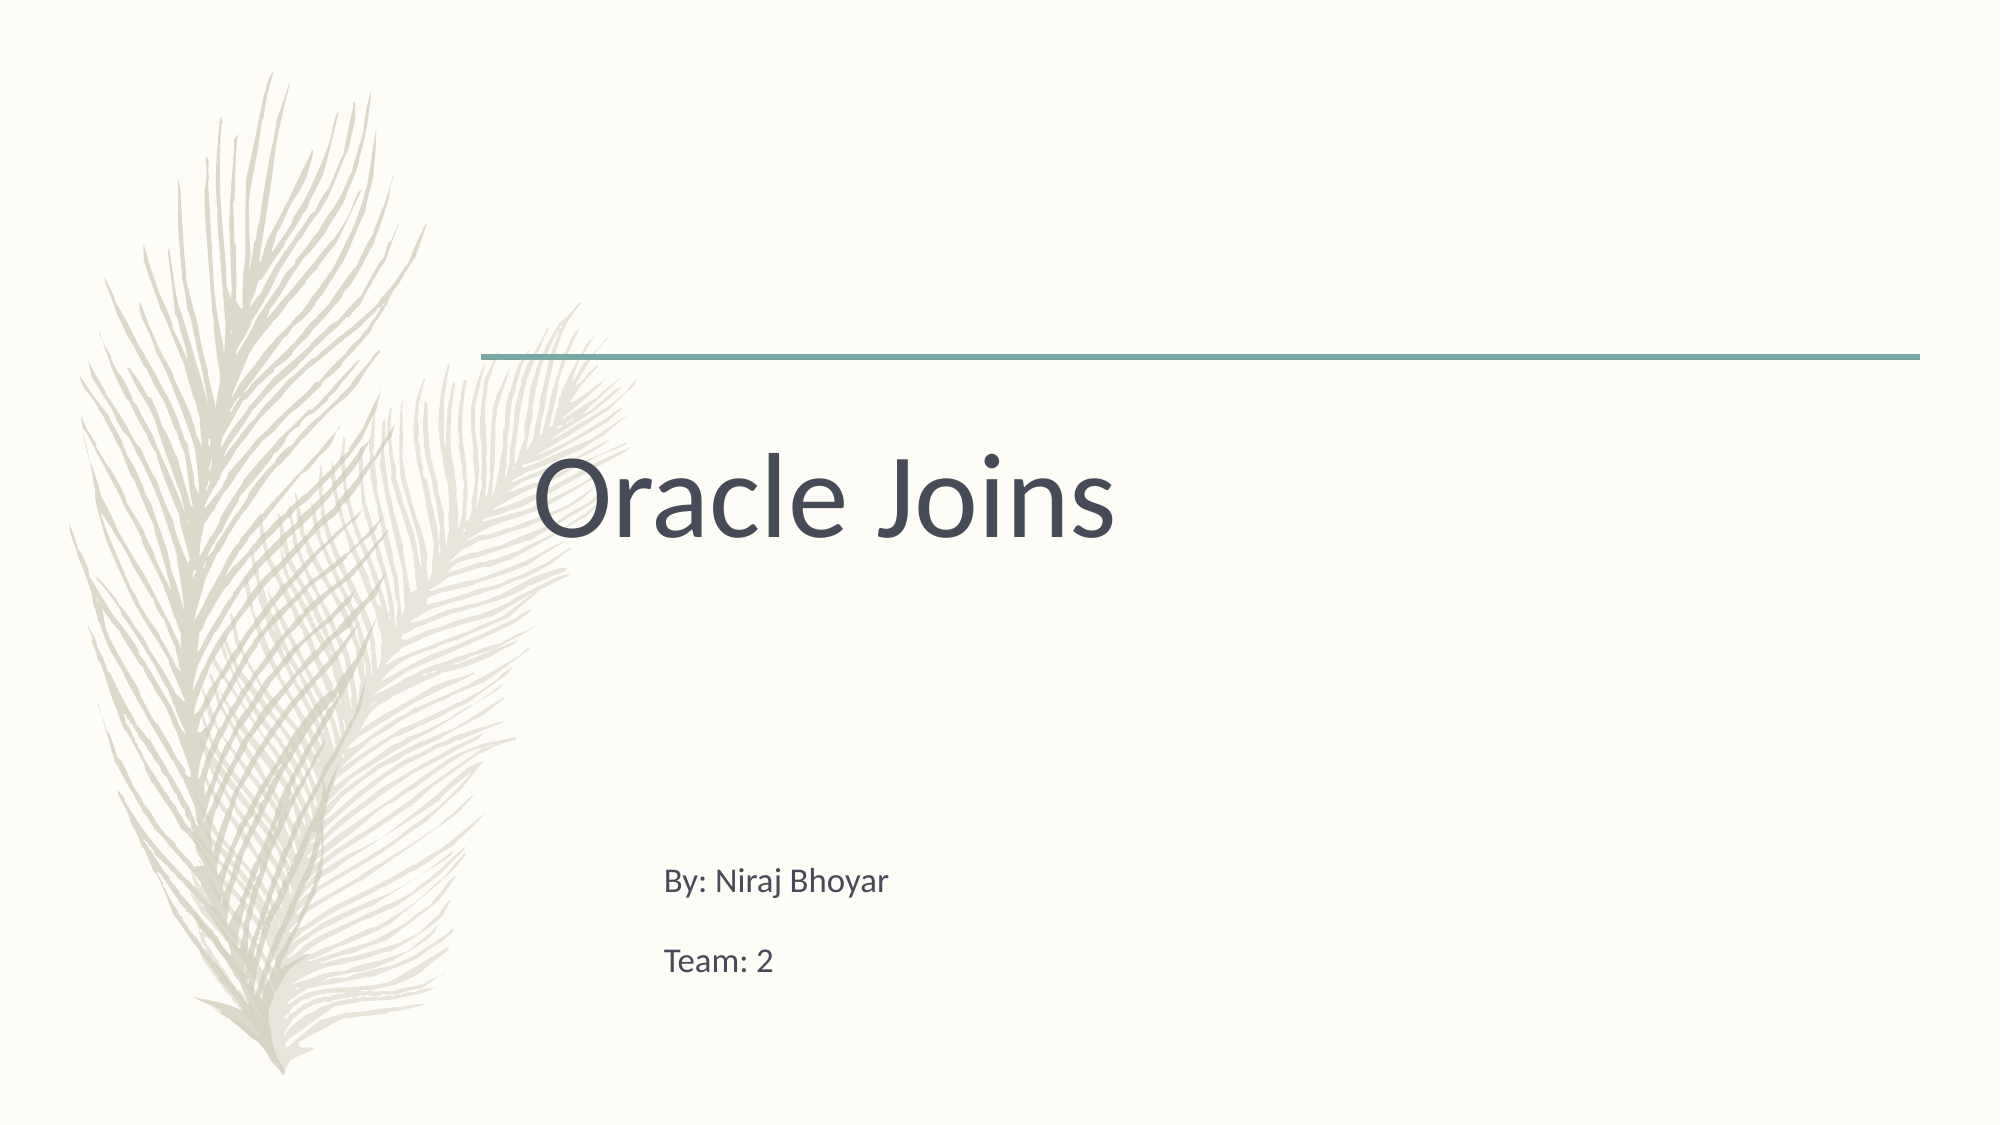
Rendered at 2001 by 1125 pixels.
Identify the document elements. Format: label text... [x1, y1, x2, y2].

list Oracle Joins By: Niraj Bhoyar Team: 2 [517, 393, 1956, 993]
